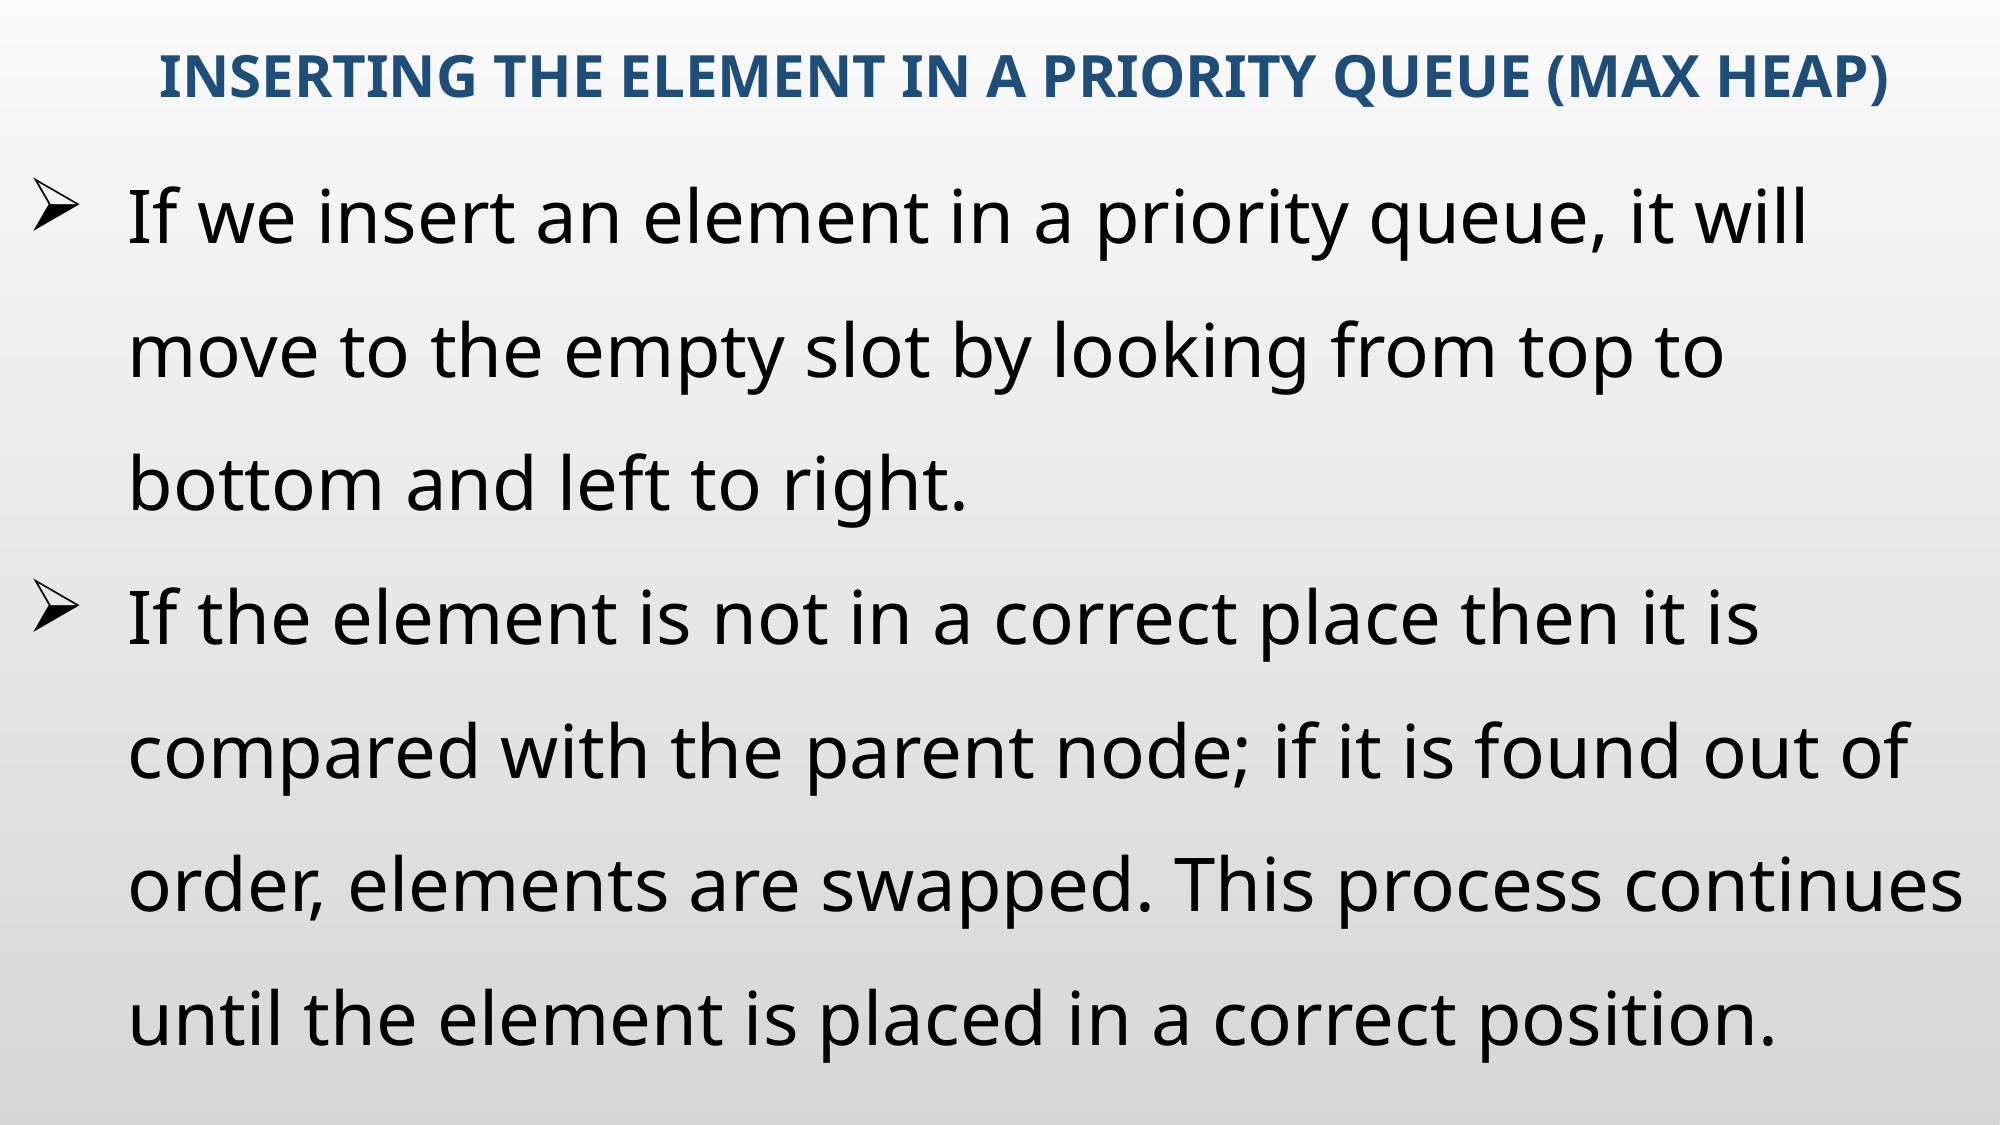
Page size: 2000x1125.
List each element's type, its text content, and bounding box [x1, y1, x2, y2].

title Inserting the element in a priority queue (max heap) [62, 0, 1988, 117]
list If we insert an element in a priority queue, it will move to the empty slot by looking from top to bottom and left to right. If the element is not in a correct place then it is compared with the parent node; if it is found out of order, elements are swapped. This process continues until the element is placed in a correct position. [12, 117, 2000, 1125]
